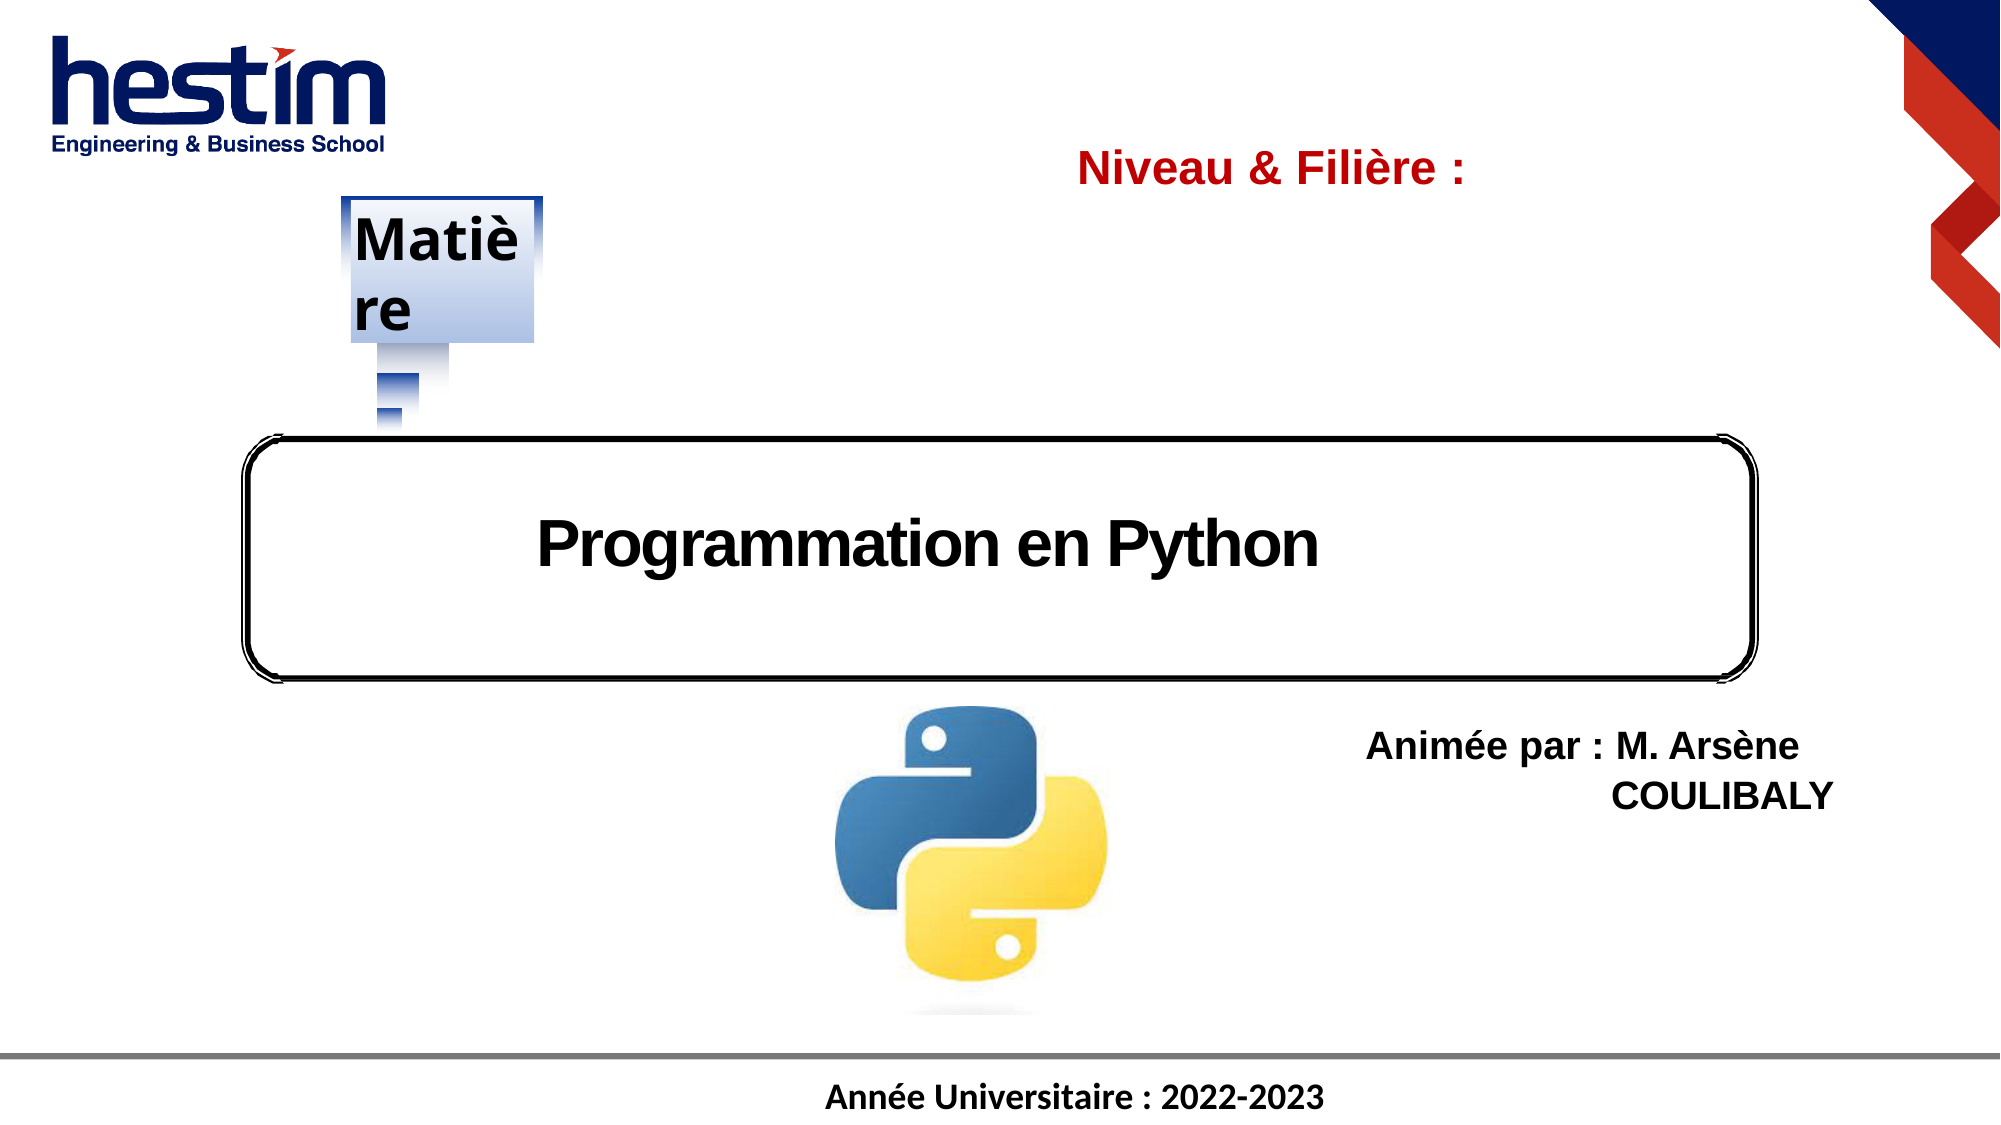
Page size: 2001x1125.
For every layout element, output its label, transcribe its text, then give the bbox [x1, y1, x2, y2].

text_box Animée par : M. Arsène COULIBALY [1363, 718, 1915, 818]
text_box Année Universitaire : 2022-2023 [810, 1064, 1340, 1125]
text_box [1866, 0, 2000, 350]
picture [835, 706, 1117, 1015]
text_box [316, 186, 573, 434]
picture [33, 28, 403, 162]
text_box [241, 433, 1759, 684]
text_box Niveau & Filière : [1075, 134, 1759, 194]
text_box Programmation en Python [395, 498, 1461, 581]
